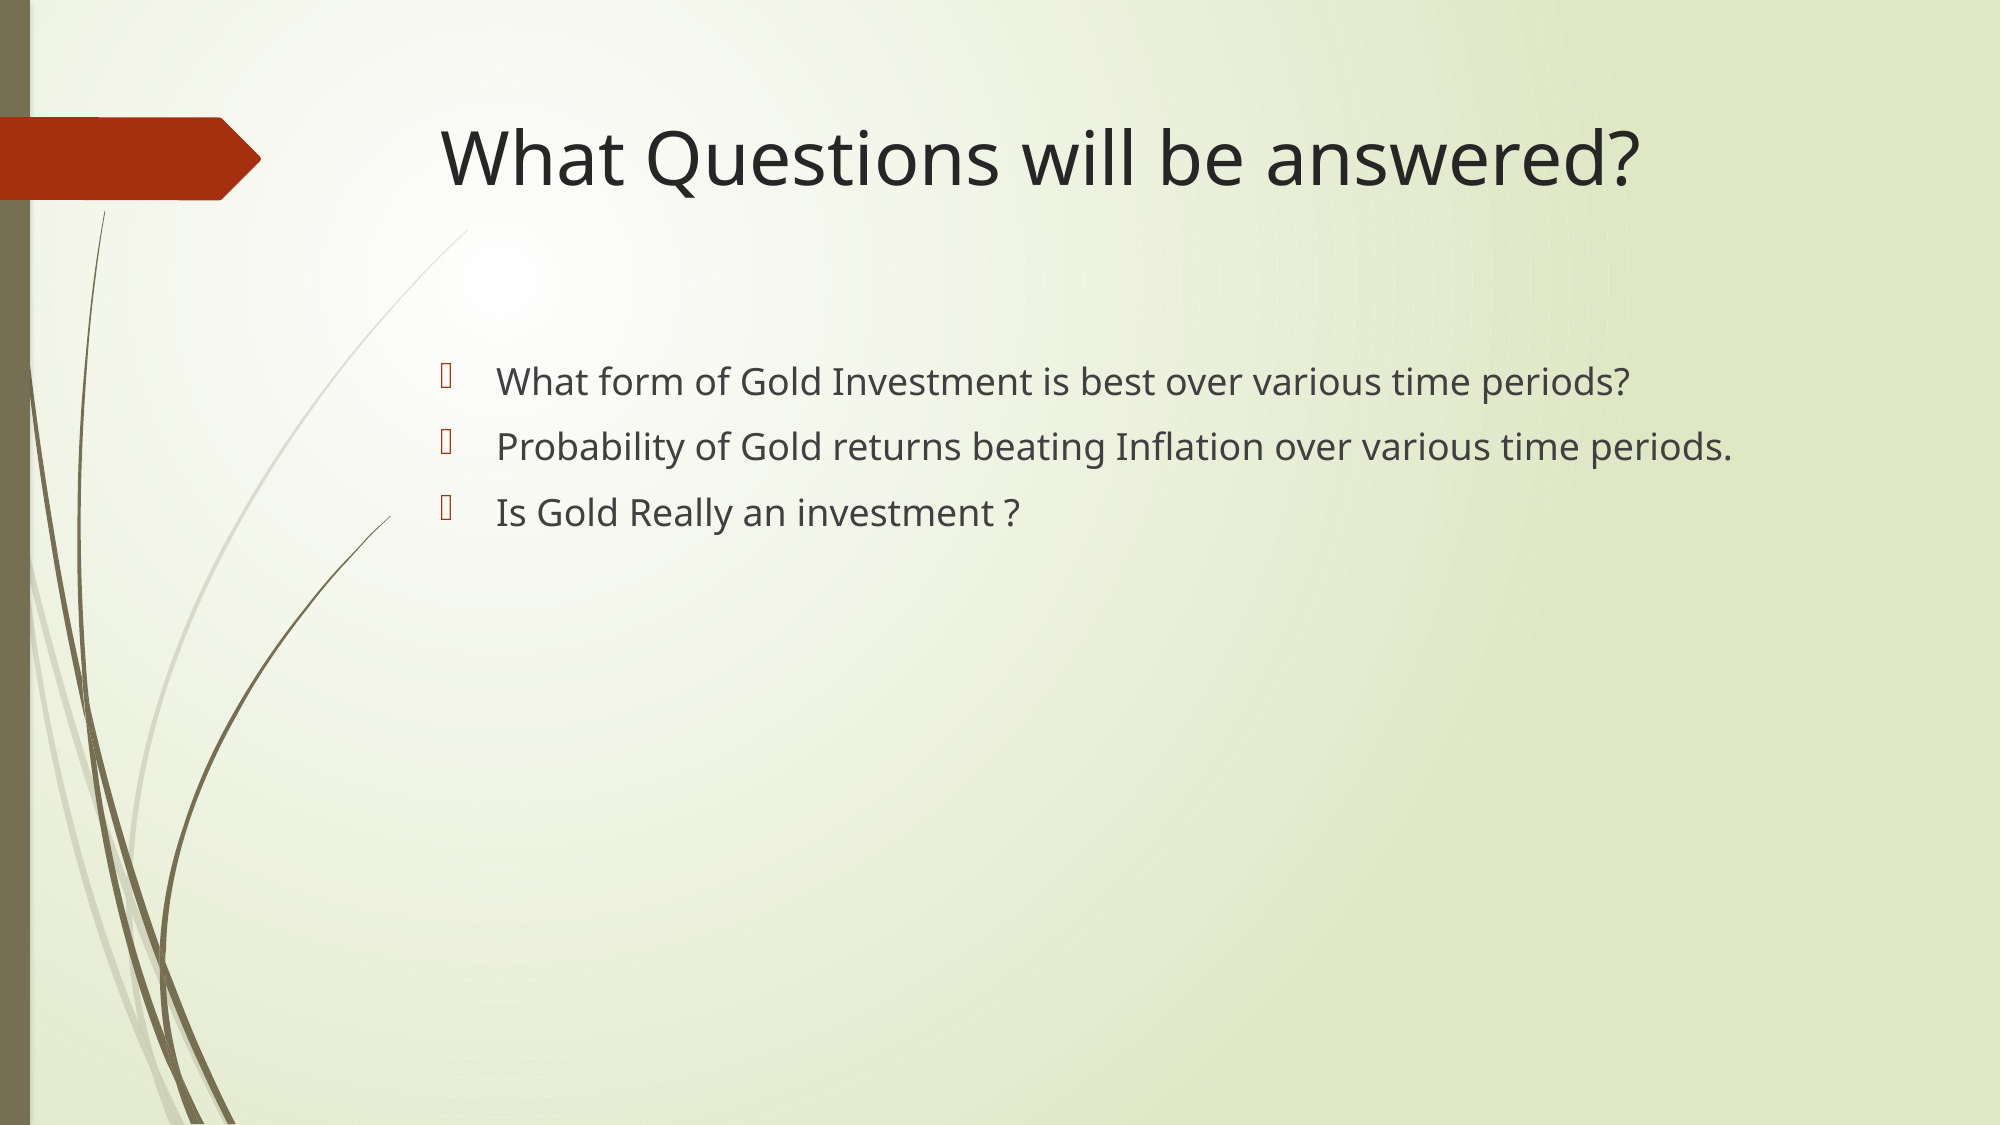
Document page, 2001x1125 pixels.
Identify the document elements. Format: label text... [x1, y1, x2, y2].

list What form of Gold Investment is best over various time periods? Probability of Gold returns beating Inflation over various time periods. Is Gold Really an investment ? [424, 350, 1888, 970]
title What Questions will be answered? [425, 102, 1888, 313]
